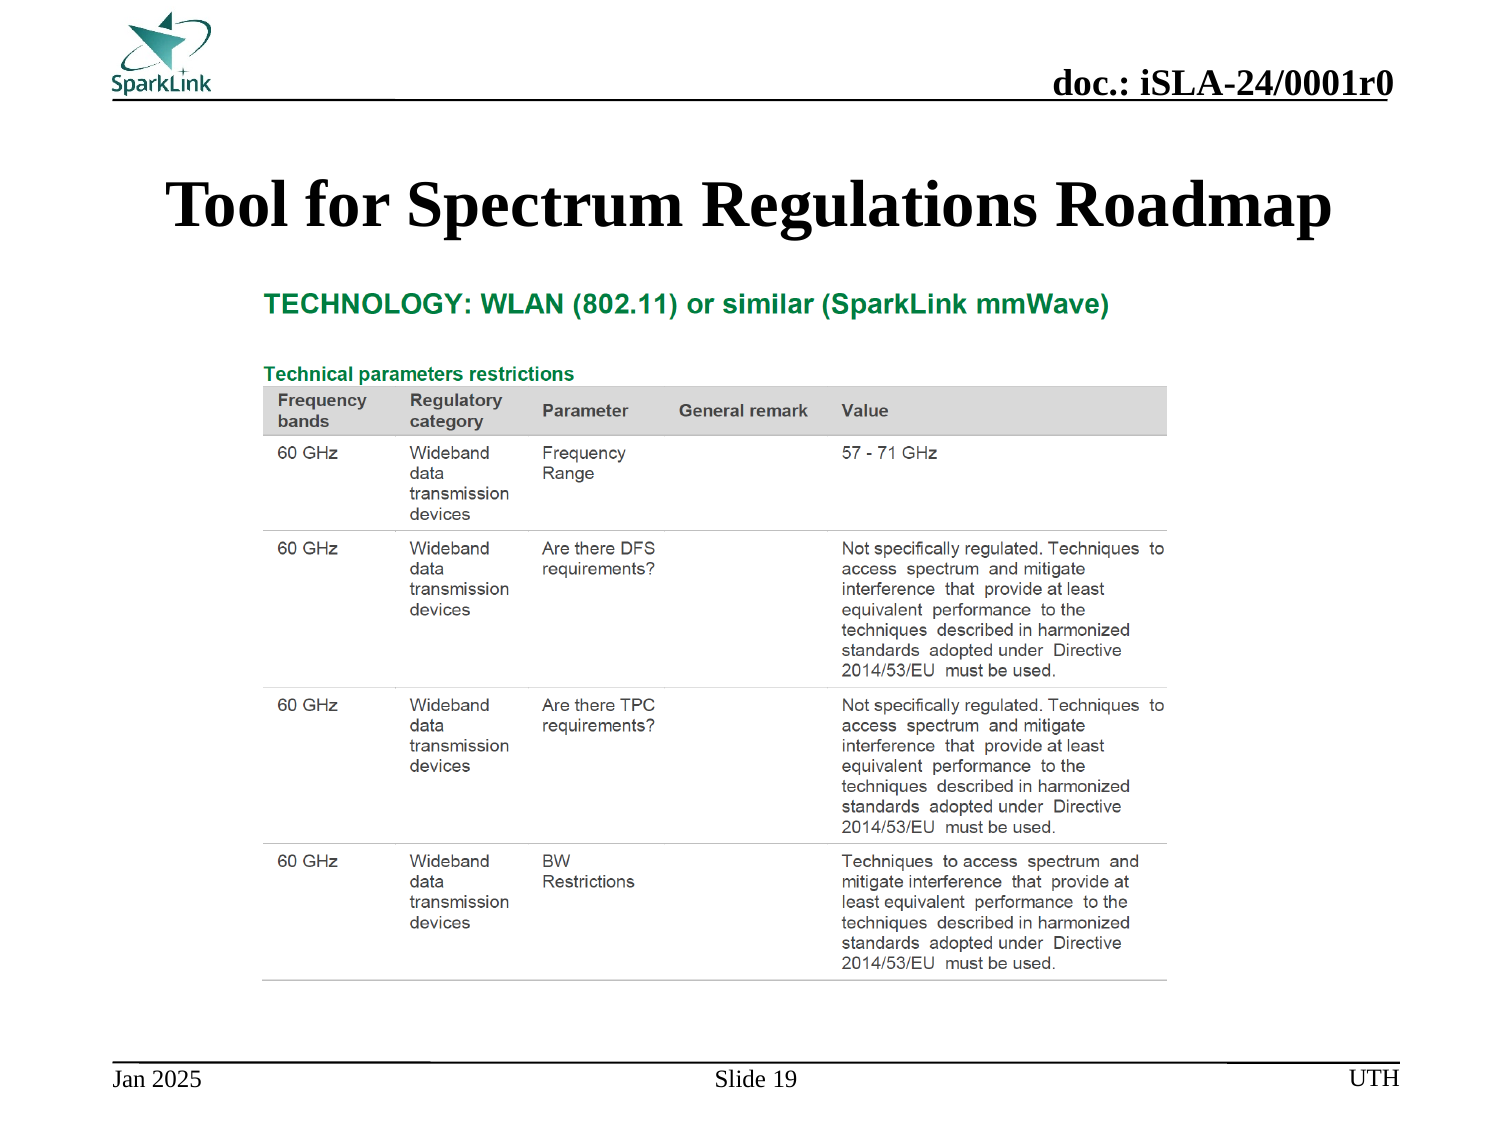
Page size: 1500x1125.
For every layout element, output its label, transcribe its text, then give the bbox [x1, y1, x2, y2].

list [249, 269, 1180, 1000]
title Tool for Spectrum Regulations Roadmap [112, 112, 1388, 288]
picture [110, 6, 211, 96]
slide_number Slide 19 [712, 1061, 800, 1123]
